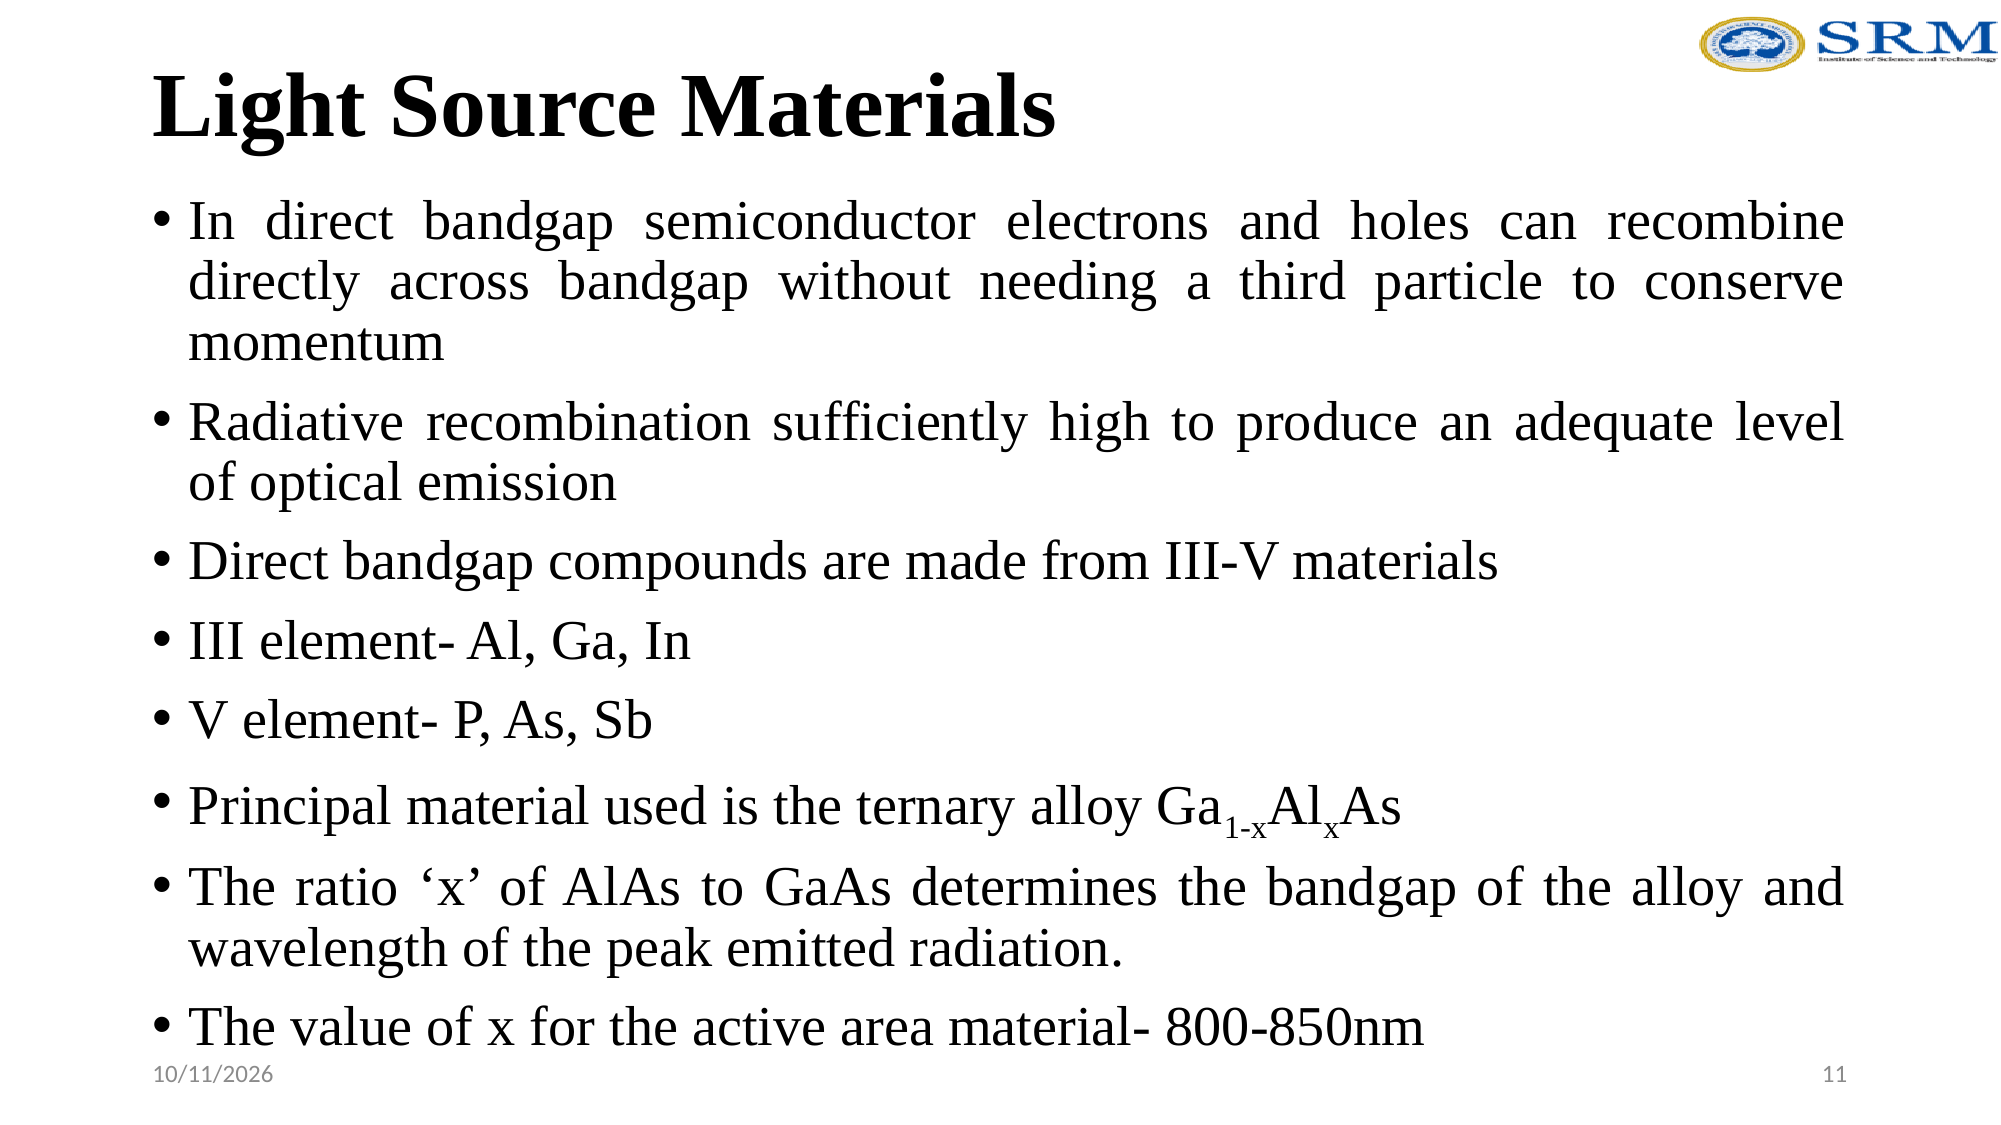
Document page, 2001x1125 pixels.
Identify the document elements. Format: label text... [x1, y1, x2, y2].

list In direct bandgap semiconductor electrons and holes can recombine directly across bandgap without needing a third particle to conserve momentum Radiative recombination sufficiently high to produce an adequate level of optical emission Direct bandgap compounds are made from III-V materials III element- Al, Ga, In V element- P, As, Sb Principal material used is the ternary alloy Ga1-xAlxAs The ratio ‘x’ of AlAs to GaAs determines the bandgap of the alloy and wavelength of the peak emitted radiation. The value of x for the active area material- 800-850nm [137, 183, 1863, 1073]
title Light Source Materials [137, 49, 1863, 165]
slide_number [137, 1042, 588, 1103]
picture [1698, 0, 2000, 90]
slide_number 11 [1412, 1042, 1863, 1103]
